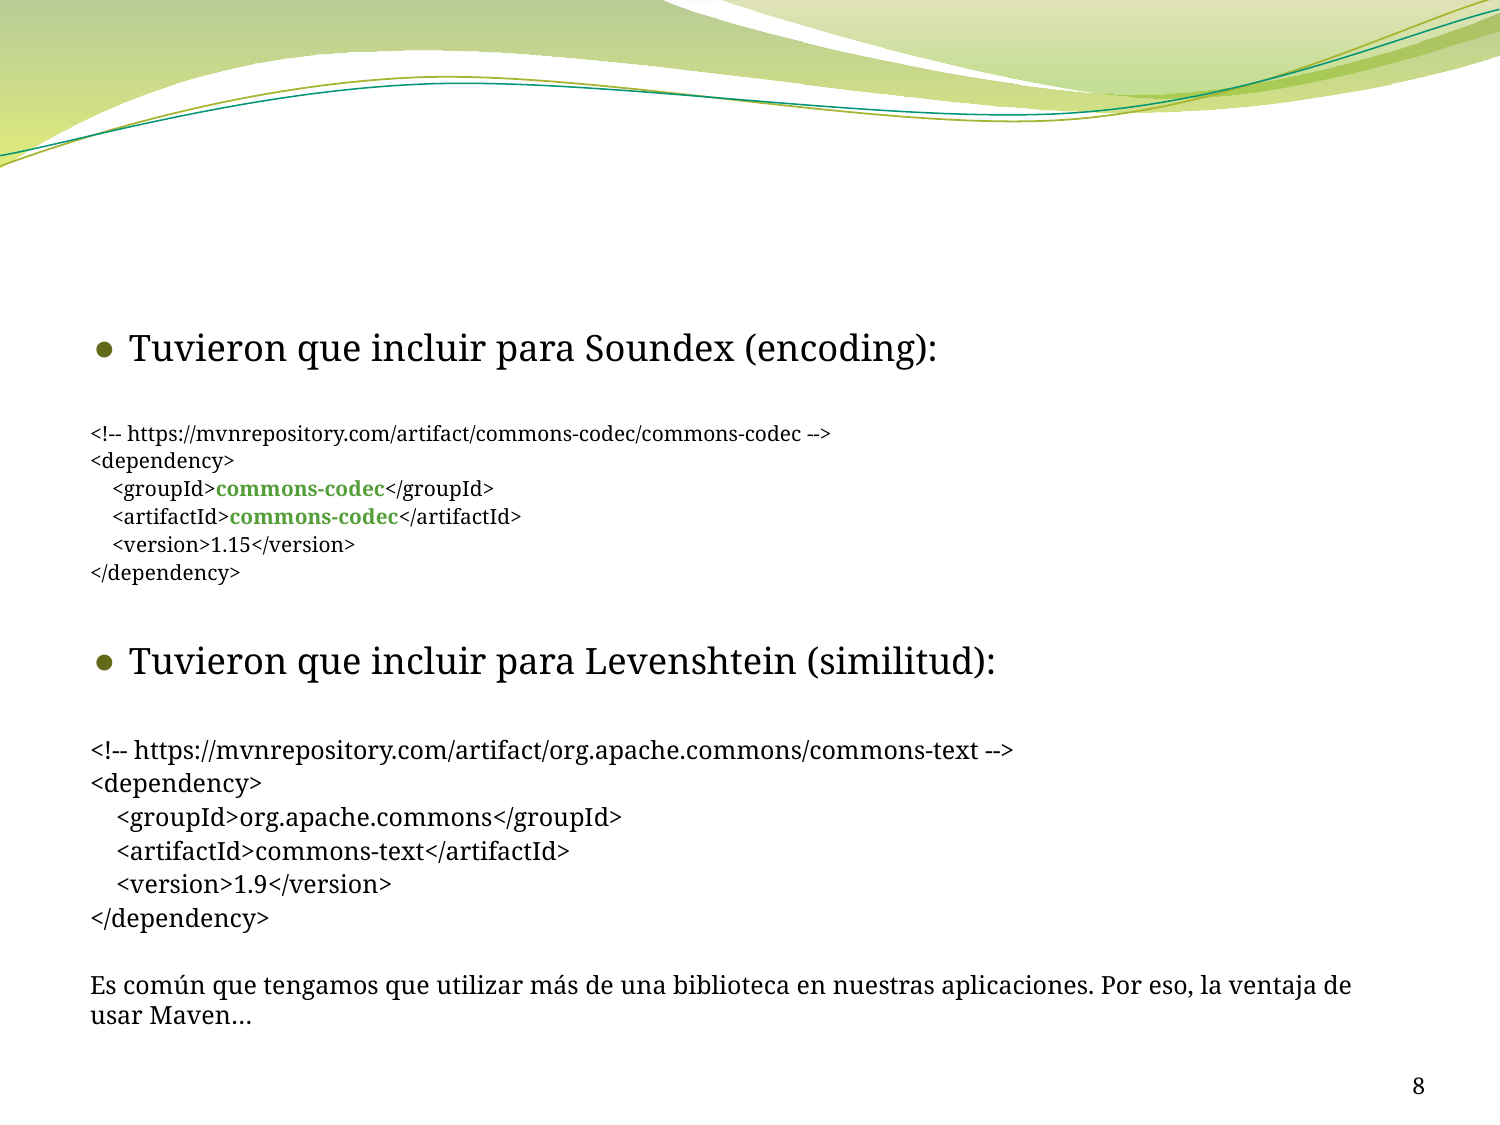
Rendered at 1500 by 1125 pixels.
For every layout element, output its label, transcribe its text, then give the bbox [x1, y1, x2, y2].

list Tuvieron que incluir para Soundex (encoding): <!-- https://mvnrepository.com/artifact/commons-codec/commons-codec --> <dependency> <groupId>commons-codec</groupId> <artifactId>commons-codec</artifactId> <version>1.15</version> </dependency> Tuvieron que incluir para Levenshtein (similitud): <!-- https://mvnrepository.com/artifact/org.apache.commons/commons-text --> <dependency> <groupId>org.apache.commons</groupId> <artifactId>commons-text</artifactId> <version>1.9</version> </dependency> Es común que tengamos que utilizar más de una biblioteca en nuestras aplicaciones. Por eso, la ventaja de usar Maven… [75, 317, 1425, 1038]
slide_number 8 [1299, 1042, 1425, 1103]
